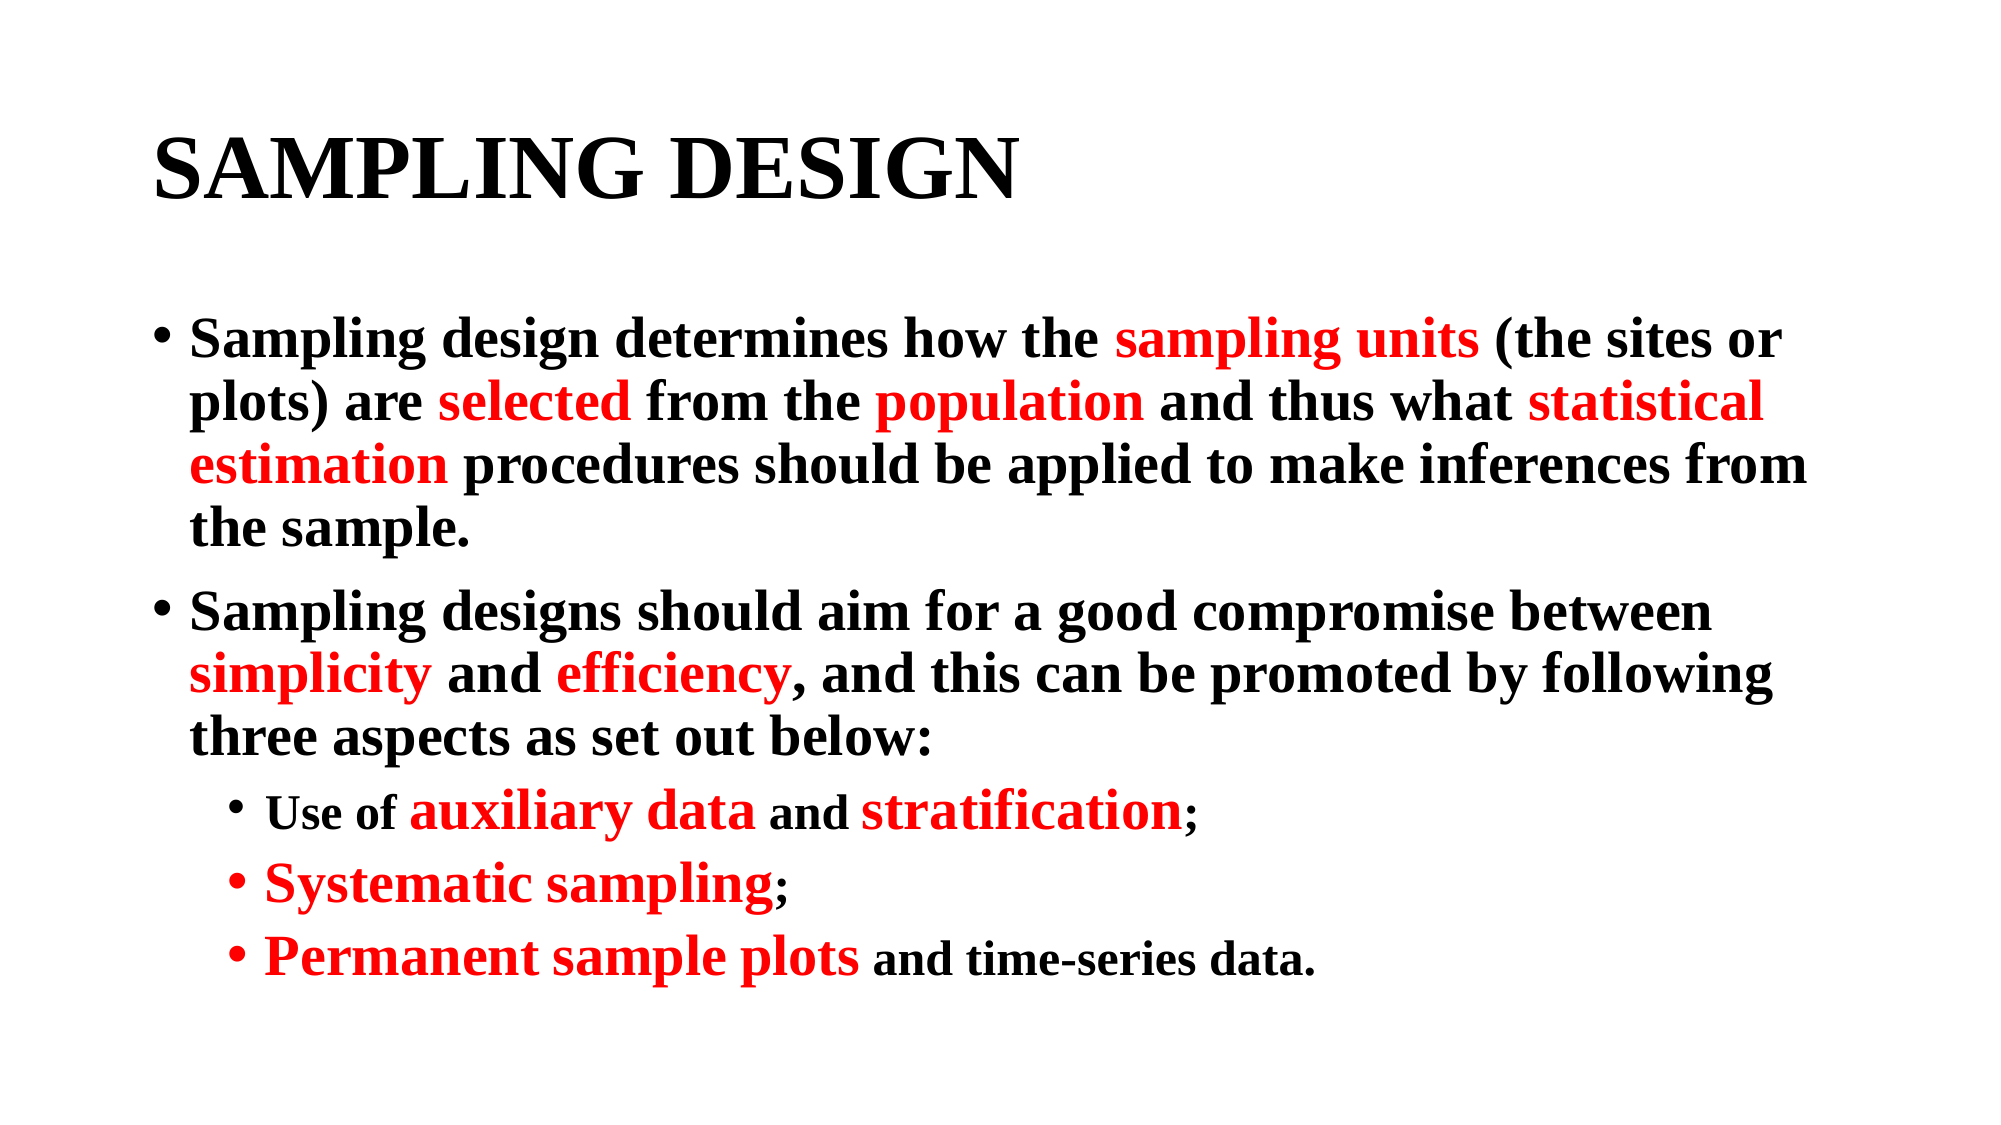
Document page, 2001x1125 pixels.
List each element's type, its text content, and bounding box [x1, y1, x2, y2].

list Sampling design determines how the sampling units (the sites or plots) are selected from the population and thus what statistical estimation procedures should be applied to make inferences from the sample. Sampling designs should aim for a good compromise between simplicity and efficiency, and this can be promoted by following three aspects as set out below: Use of auxiliary data and stratification; Systematic sampling; Permanent sample plots and time-series data. [137, 299, 1863, 1014]
title SAMPLING DESIGN [137, 59, 1863, 278]
